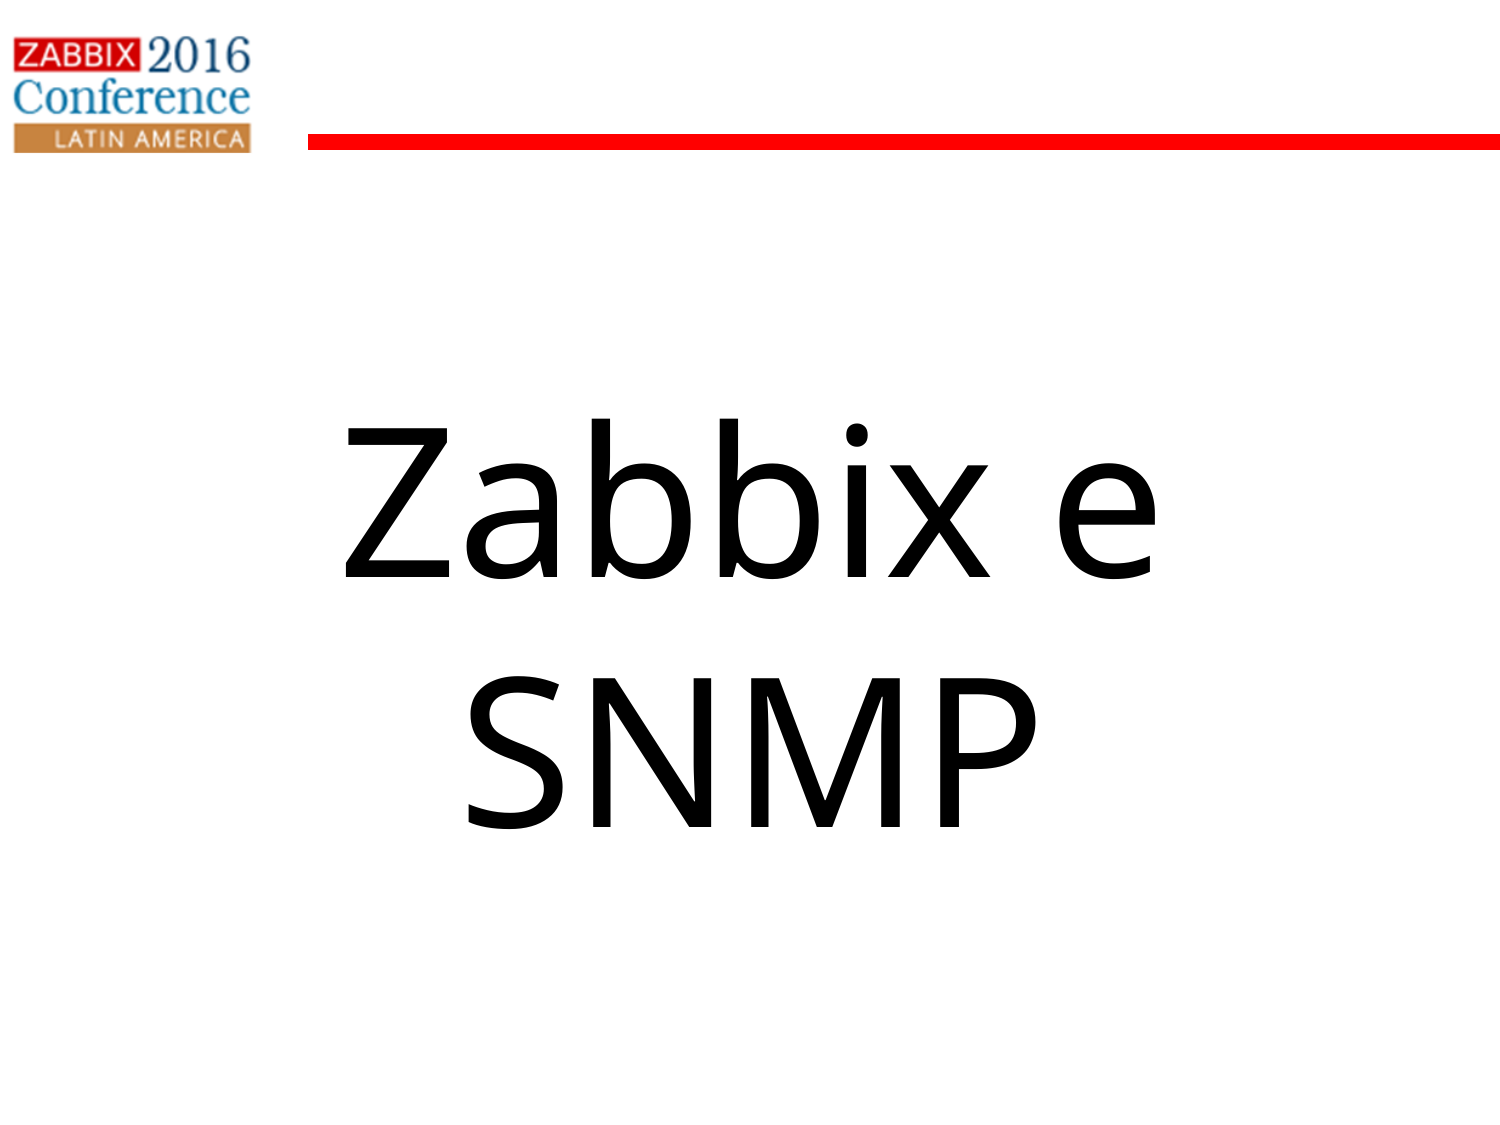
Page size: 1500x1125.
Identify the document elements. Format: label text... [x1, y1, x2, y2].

picture [2, 24, 263, 164]
text_box Zabbix e SNMP [80, 361, 1425, 877]
